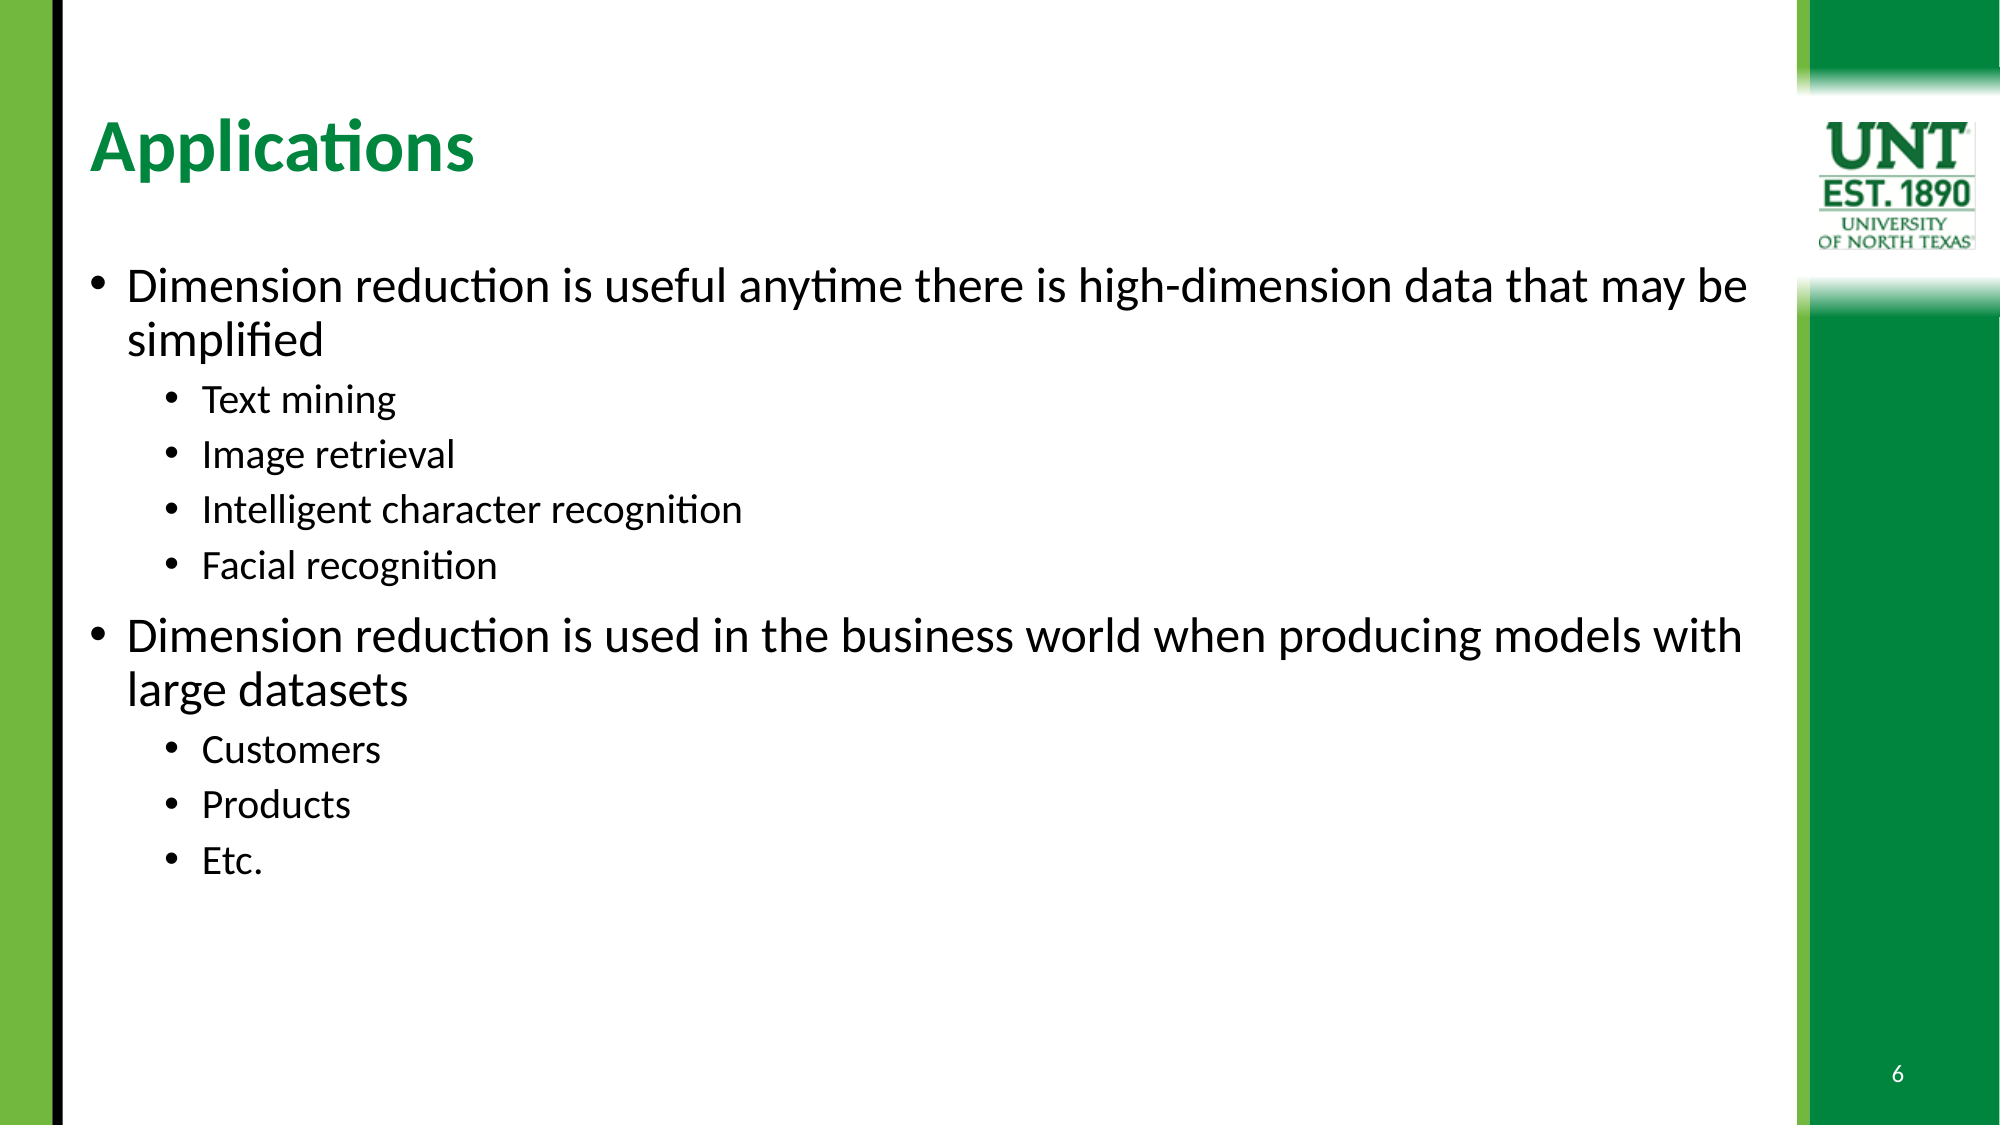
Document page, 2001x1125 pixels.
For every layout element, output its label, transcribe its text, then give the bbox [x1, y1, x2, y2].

picture [1819, 122, 1977, 251]
list Dimension reduction is useful anytime there is high-dimension data that may be simplified Text mining Image retrieval Intelligent character recognition Facial recognition Dimension reduction is used in the business world when producing models with large datasets Customers Products Etc. [74, 251, 1786, 1014]
title Applications [75, 59, 1786, 234]
slide_number 6 [1859, 1042, 1937, 1103]
